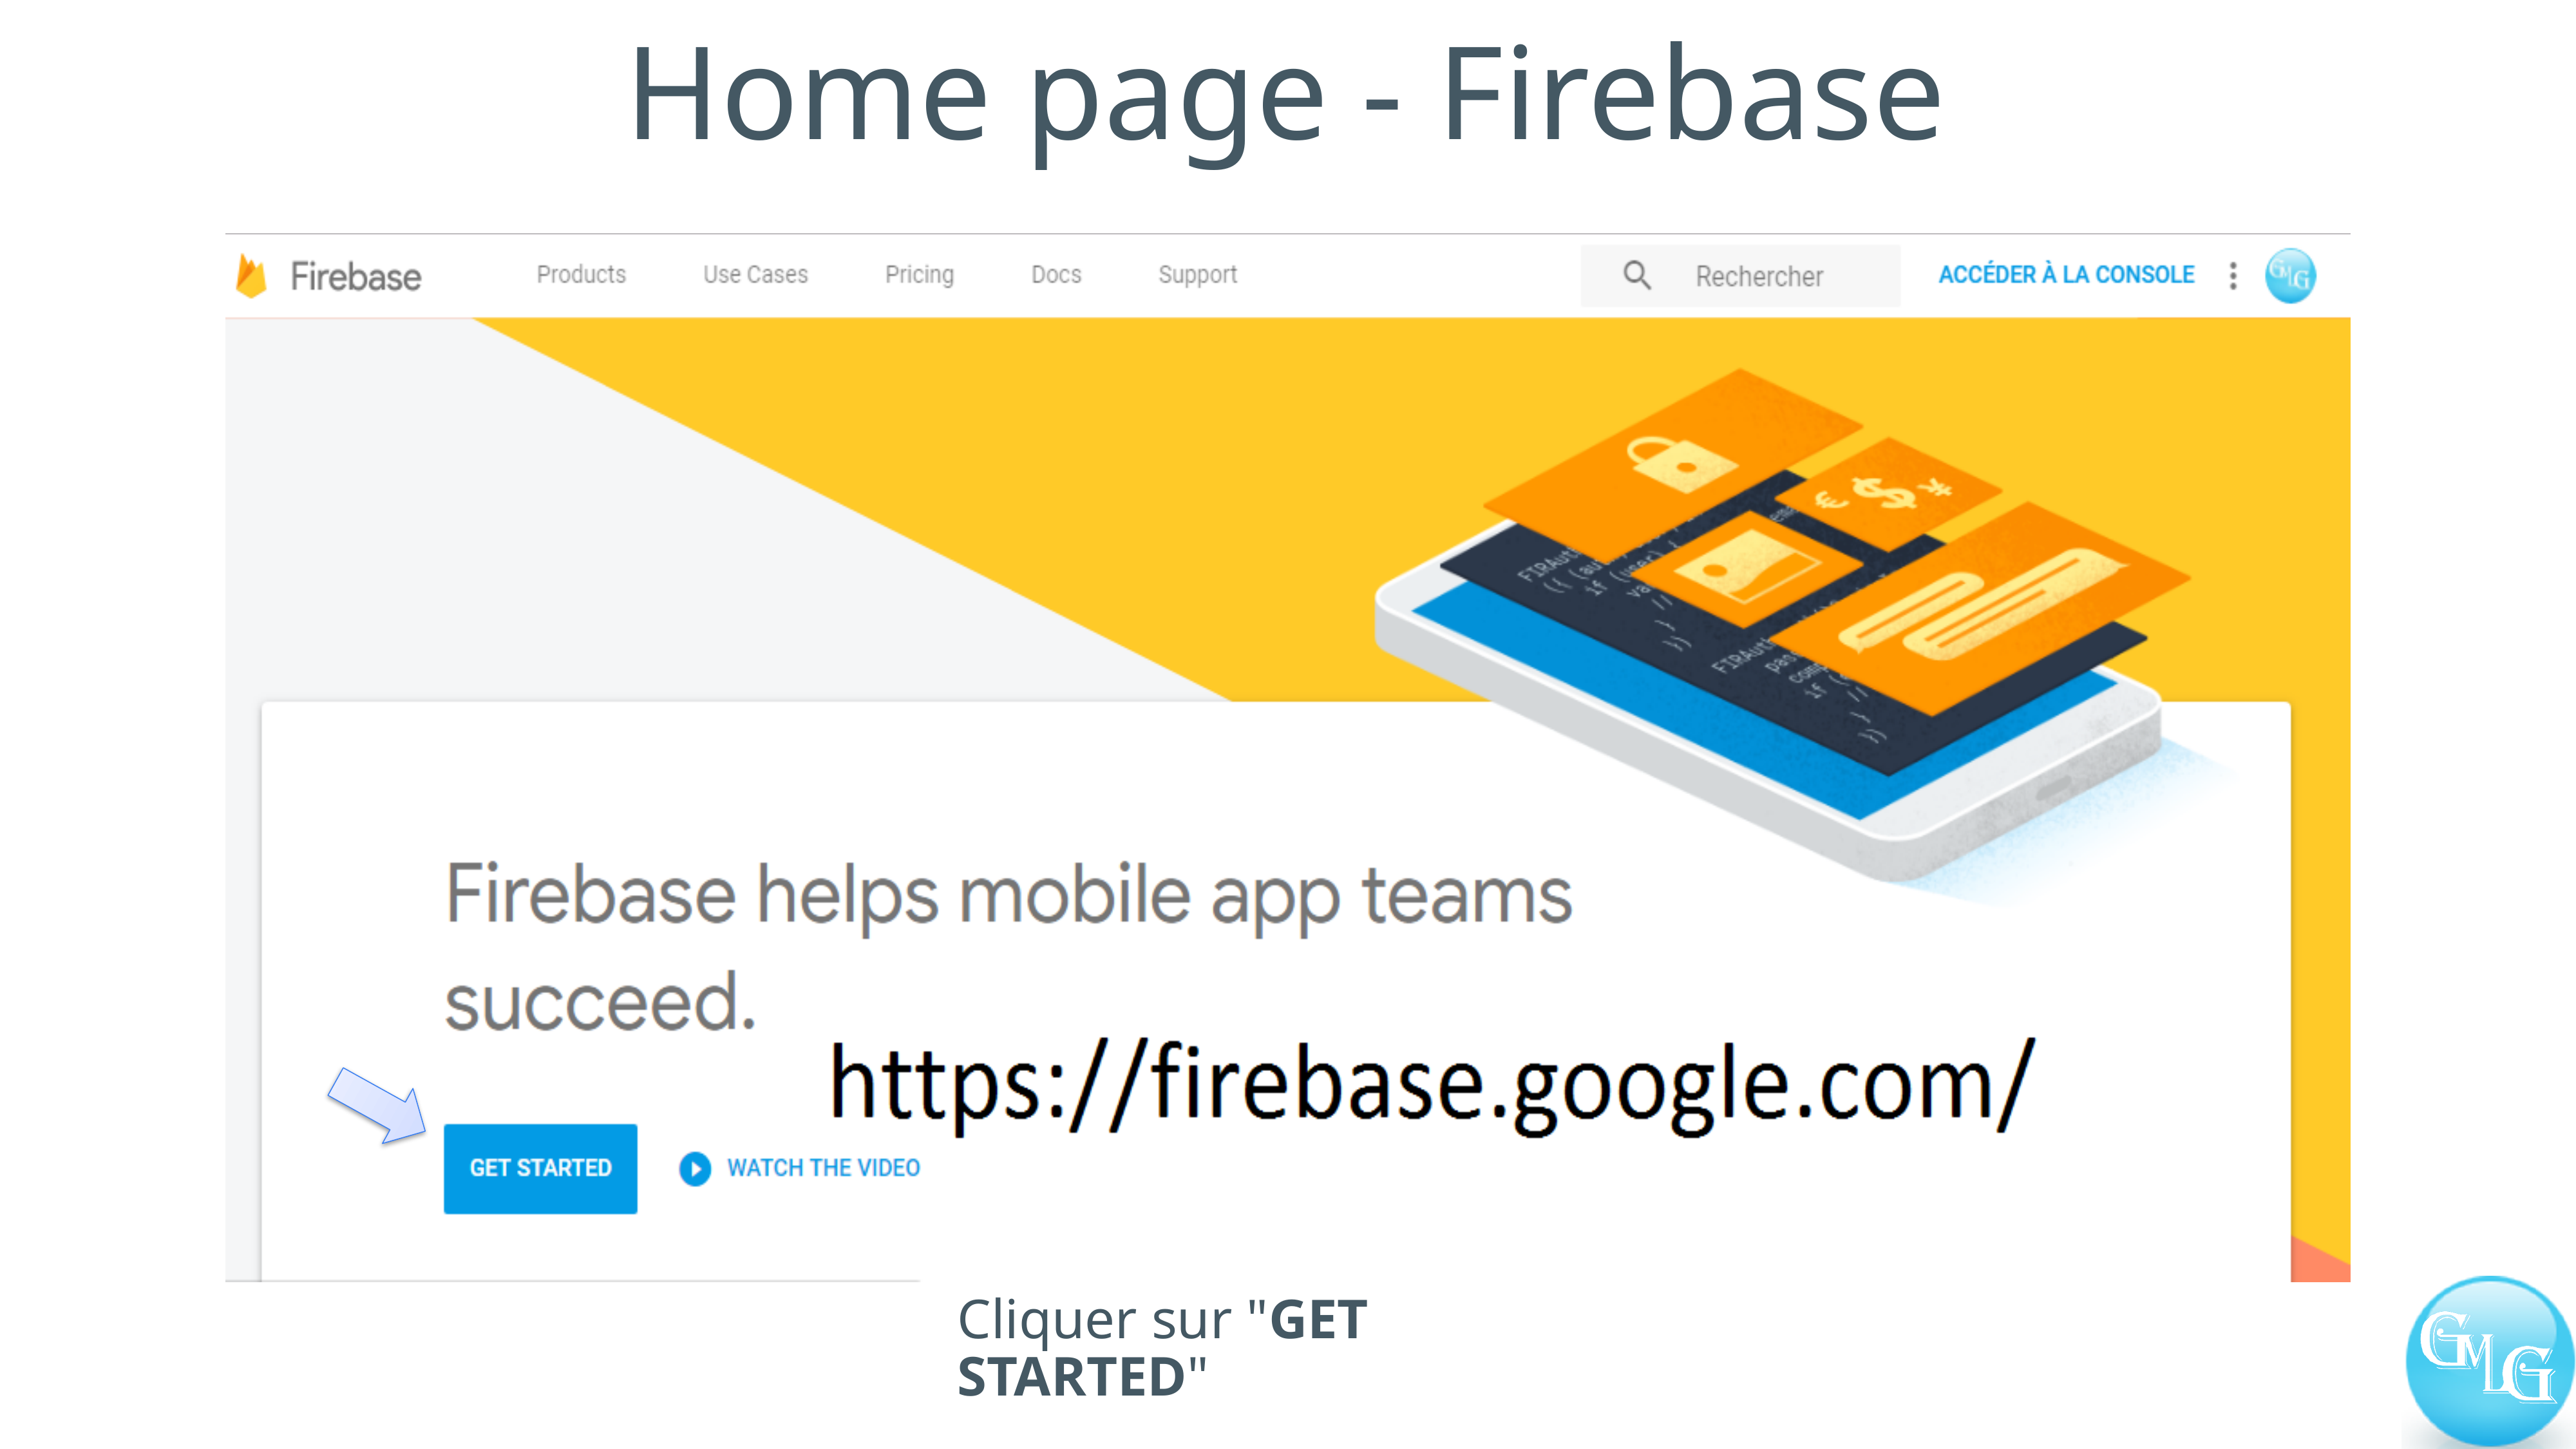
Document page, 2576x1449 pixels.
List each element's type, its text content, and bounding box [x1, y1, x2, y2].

text_box Cliquer sur "GET STARTED" [957, 1290, 1618, 1417]
picture [225, 232, 2351, 1283]
text_box Home page - Firebase [615, 8, 1960, 175]
picture [2401, 1273, 2576, 1449]
